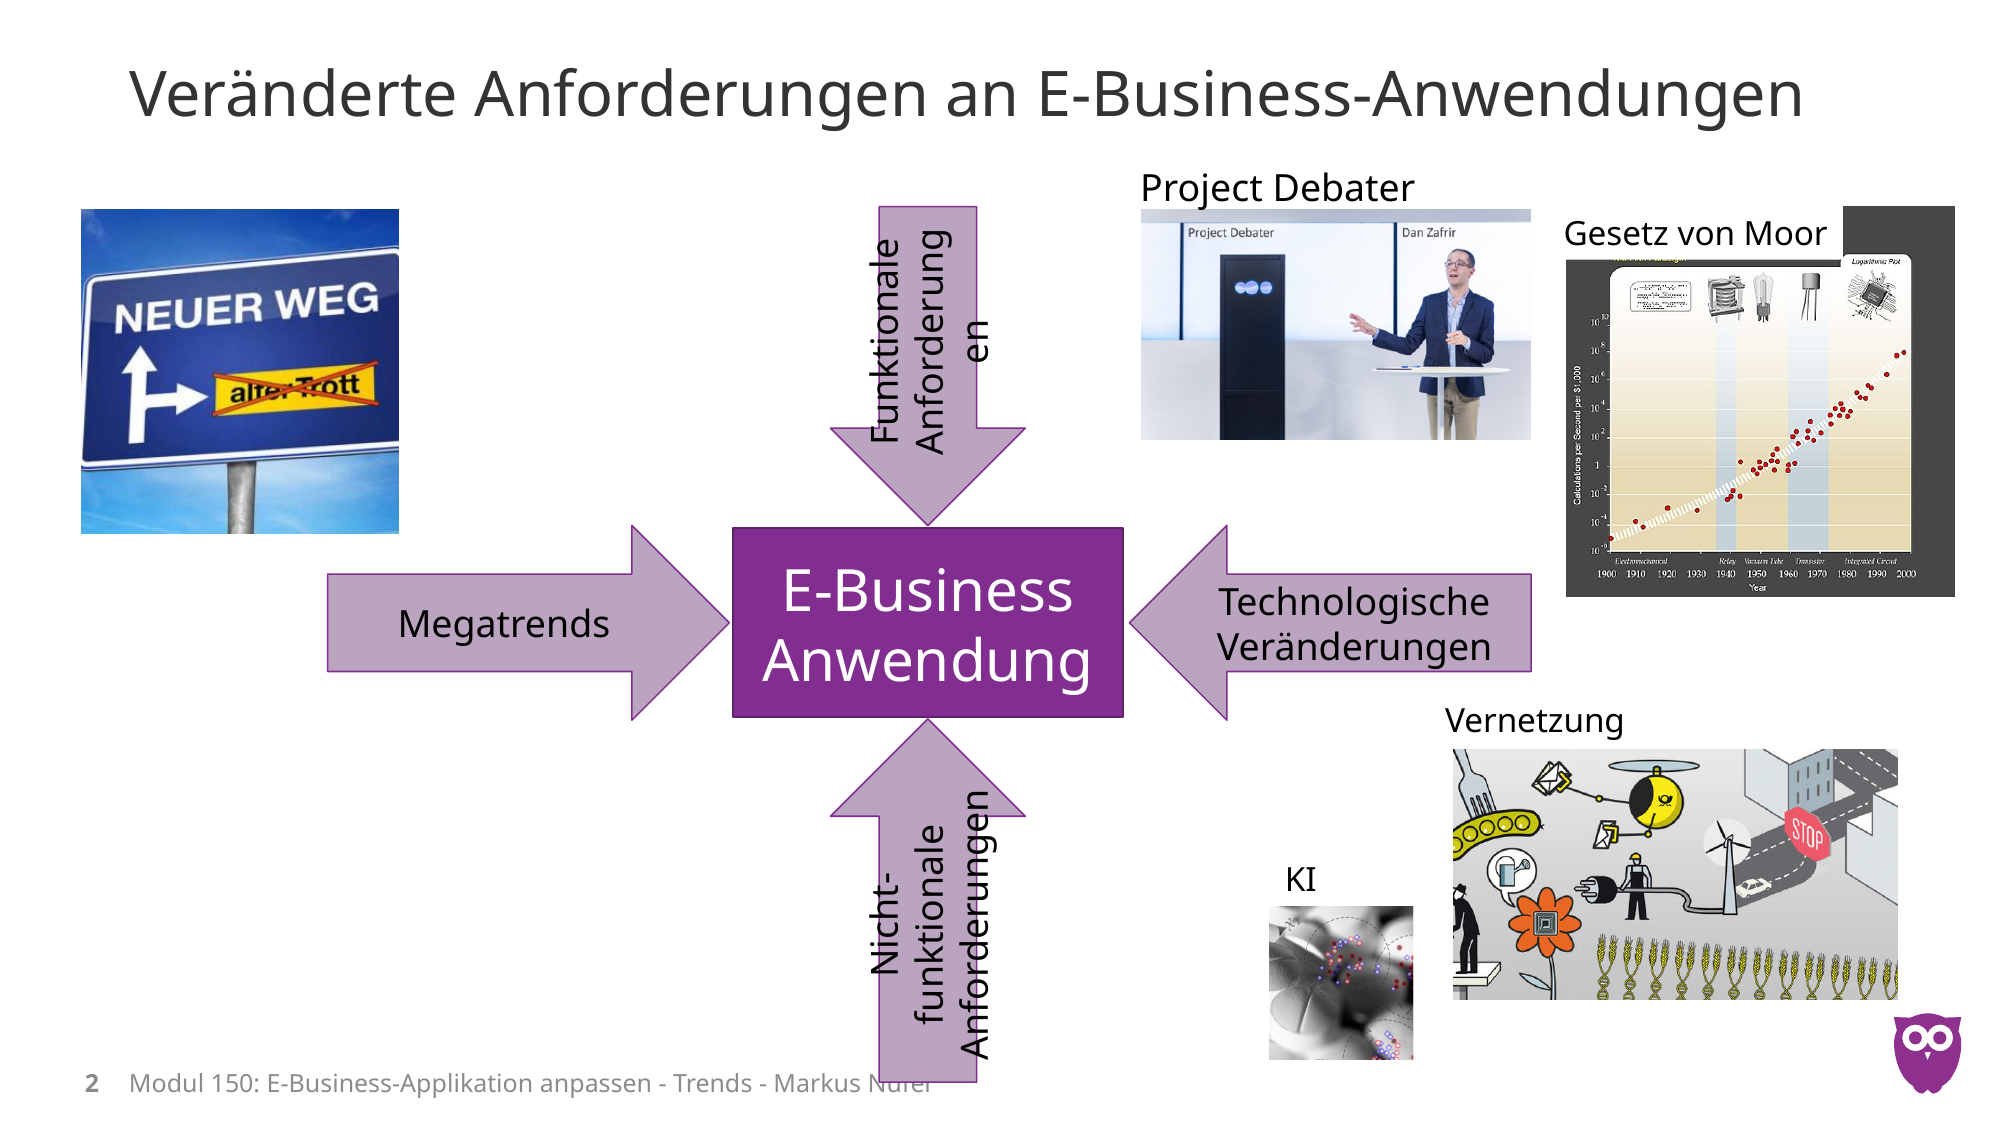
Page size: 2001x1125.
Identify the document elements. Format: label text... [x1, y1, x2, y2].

text_box Vernetzung [1430, 692, 1641, 747]
picture [1269, 906, 1414, 1060]
text_box Nicht-funktionale Anforderungen [829, 718, 1027, 1083]
picture [1566, 206, 1955, 598]
title Veränderte Anforderungen an E-Business-Anwendungen [114, 54, 1886, 185]
text_box KI [1270, 851, 1344, 906]
slide_number 2 [24, 1058, 115, 1125]
picture [1141, 209, 1531, 440]
footer Modul 150: E-Business-Applikation anpassen - Trends - Markus Nufer [115, 1058, 1449, 1125]
text_box E-Business Anwendung [732, 527, 1124, 718]
text_box Project Debater [1125, 156, 1431, 217]
text_box Megatrends [326, 524, 730, 721]
text_box Technologische Veränderungen [1128, 524, 1532, 721]
picture [1453, 749, 1898, 1000]
text_box Gesetz von Moor [1548, 205, 1843, 260]
picture [80, 209, 399, 534]
text_box Funktionale Anforderungen [829, 205, 1027, 527]
